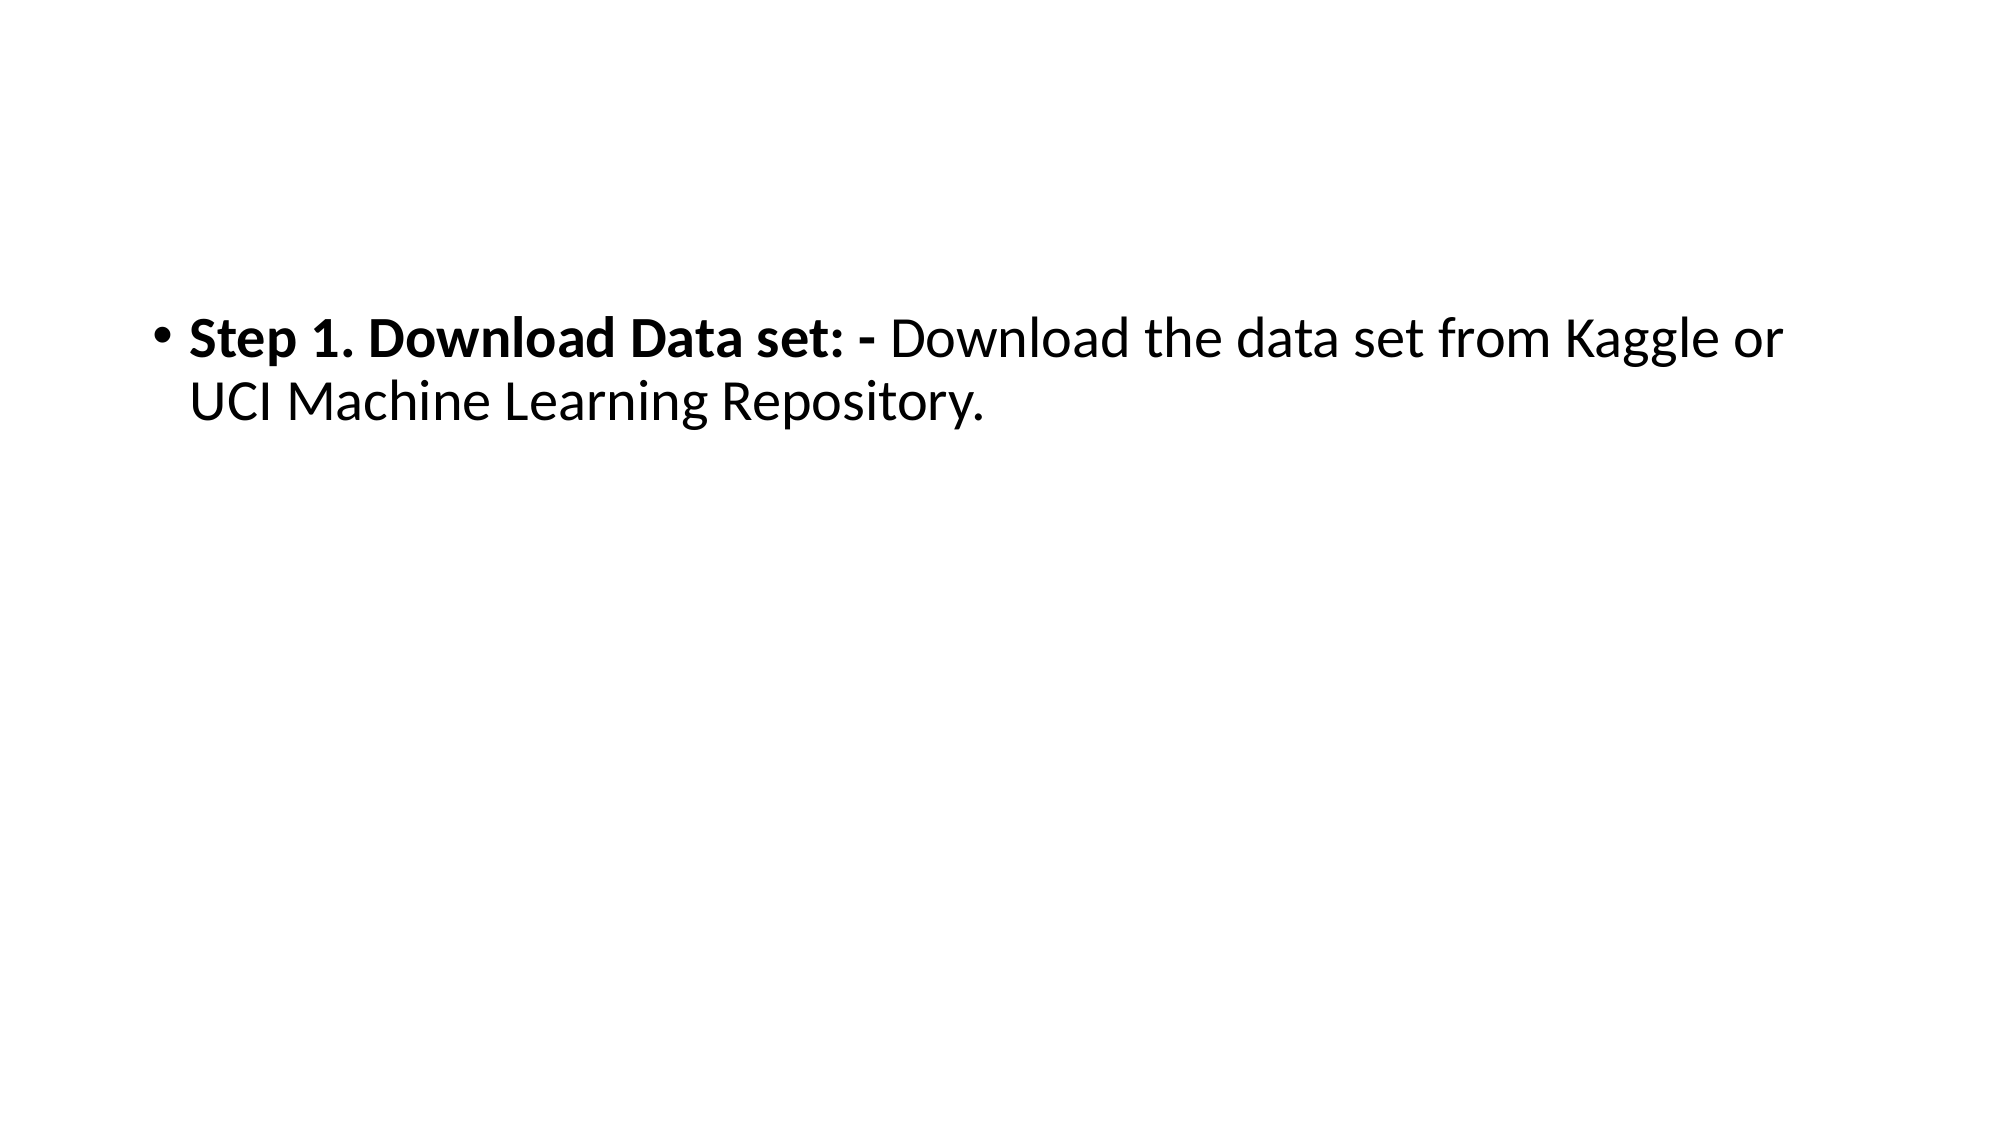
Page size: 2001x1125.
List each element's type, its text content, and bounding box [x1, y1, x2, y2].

list Step 1. Download Data set: - Download the data set from Kaggle or UCI Machine Learning Repository. [137, 299, 1863, 1014]
